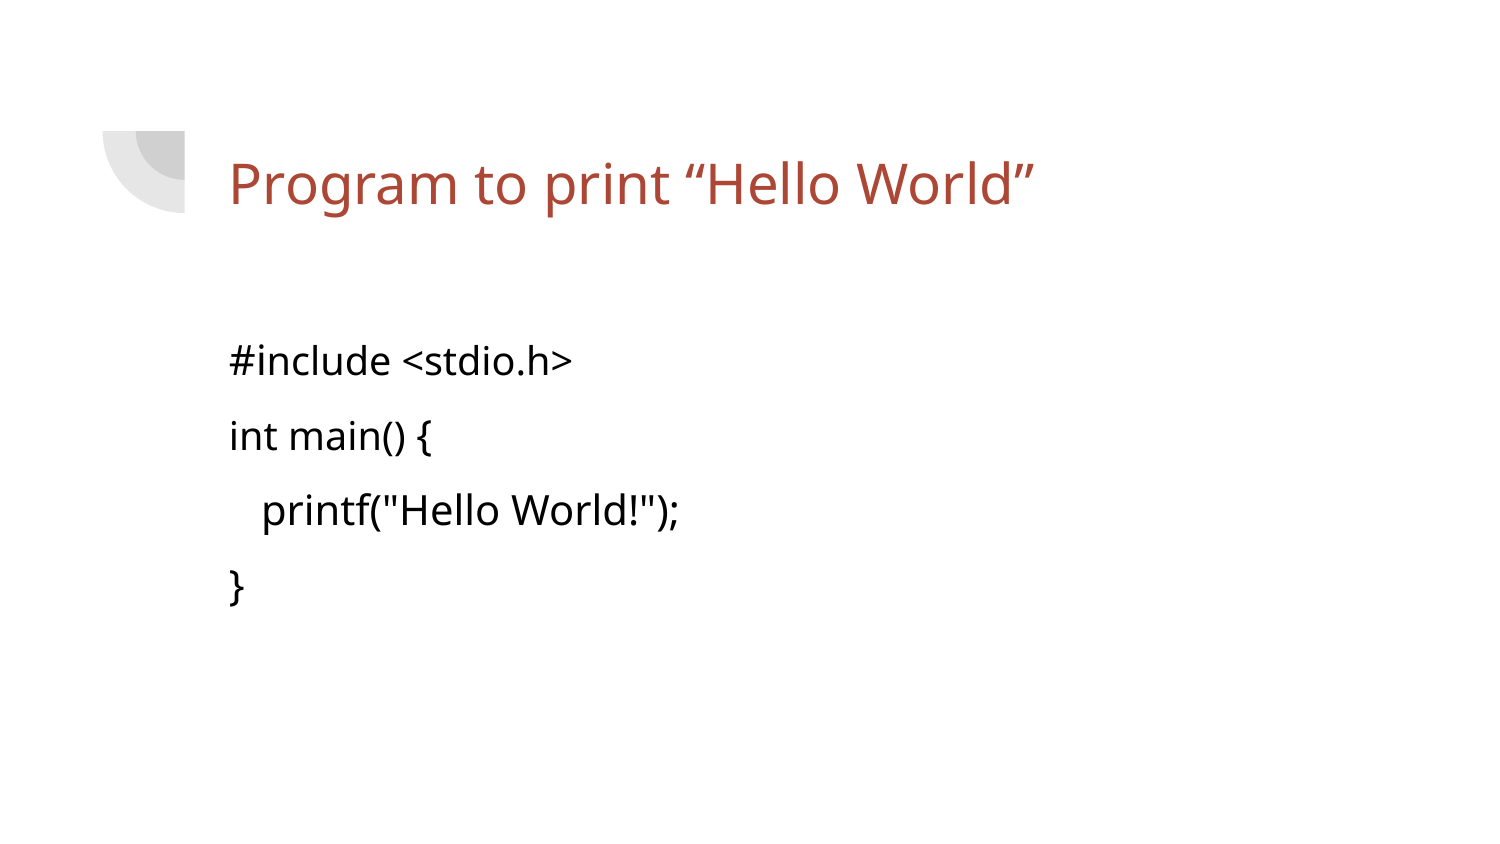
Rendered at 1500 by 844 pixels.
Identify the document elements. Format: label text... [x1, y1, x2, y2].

title Program to print “Hello World” [213, 123, 1368, 285]
list #include <stdio.h> int main() { printf("Hello World!"); } [213, 294, 1368, 670]
